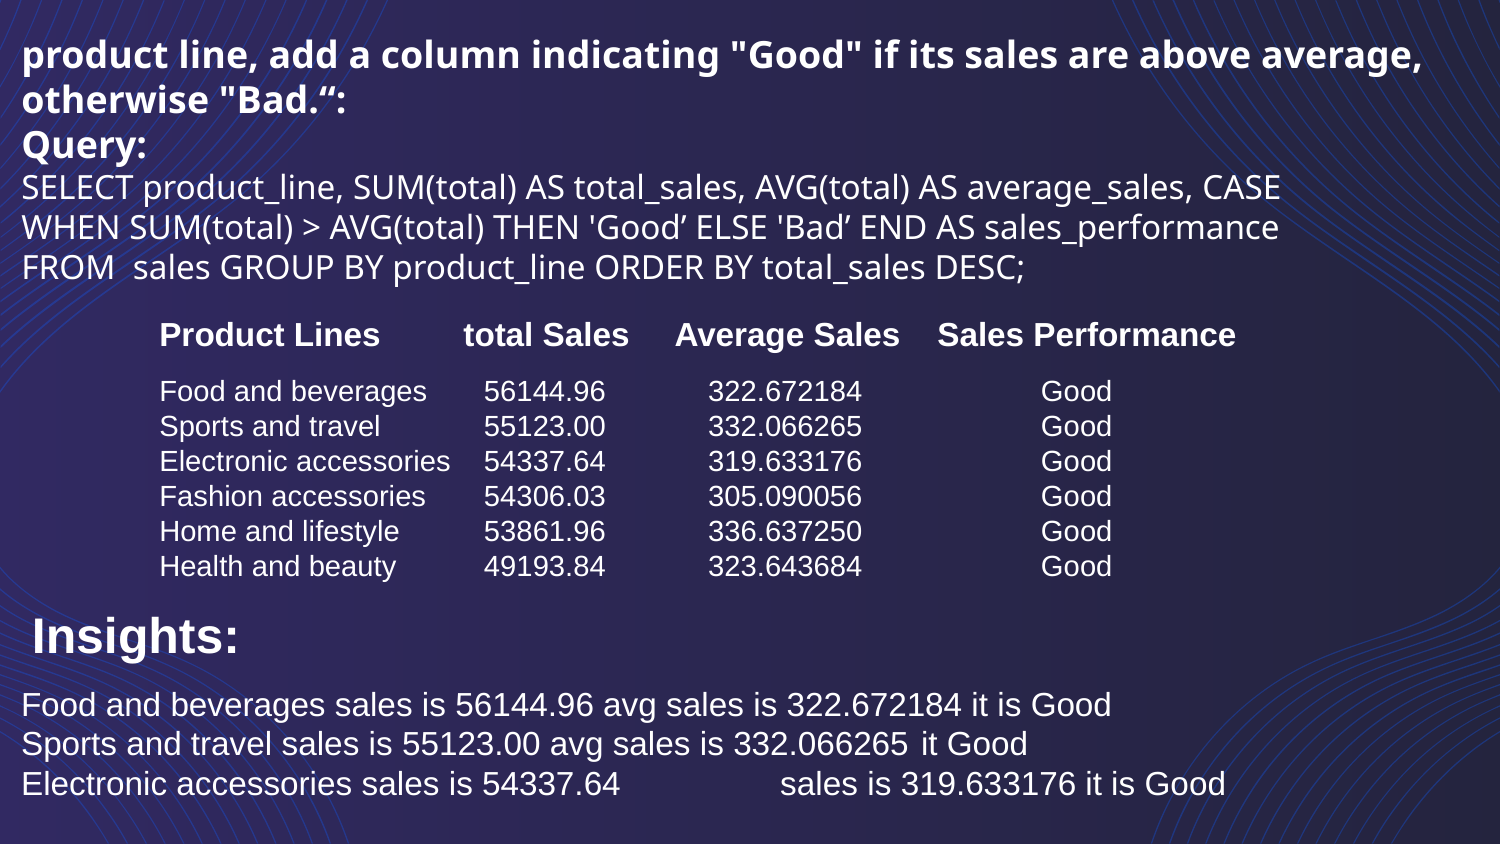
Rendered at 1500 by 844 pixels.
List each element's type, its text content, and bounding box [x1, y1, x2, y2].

text_box Insights: [17, 595, 608, 671]
text_box Food and beverages sales is 56144.96 avg sales is 322.672184 it is Good Sports and travel sales is 55123.00 avg sales is 332.066265 it Good Electronic accessories sales is 54337.64 sales is 319.633176 it is Good [6, 675, 1494, 844]
text_box Product Lines total Sales Average Sales Sales Performance [144, 306, 1269, 361]
text_box Food and beverages 56144.96 322.672184 Good Sports and travel 55123.00 332.066265 Good Electronic accessories 54337.64 319.633176 Good Fashion accessories 54306.03 305.090056 Good Home and lifestyle 53861.96 336.637250 Good Health and beauty 49193.84 323.643684 Good [144, 365, 1241, 590]
title product line, add a column indicating "Good" if its sales are above average, otherwise "Bad.“: Query: SELECT product_line, SUM(total) AS total_sales, AVG(total) AS average_sales, CASE WHEN SUM(total) > AVG(total) THEN 'Good’ ELSE 'Bad’ END AS sales_performance FROM sales GROUP BY product_line ORDER BY total_sales DESC; [6, 16, 1500, 248]
